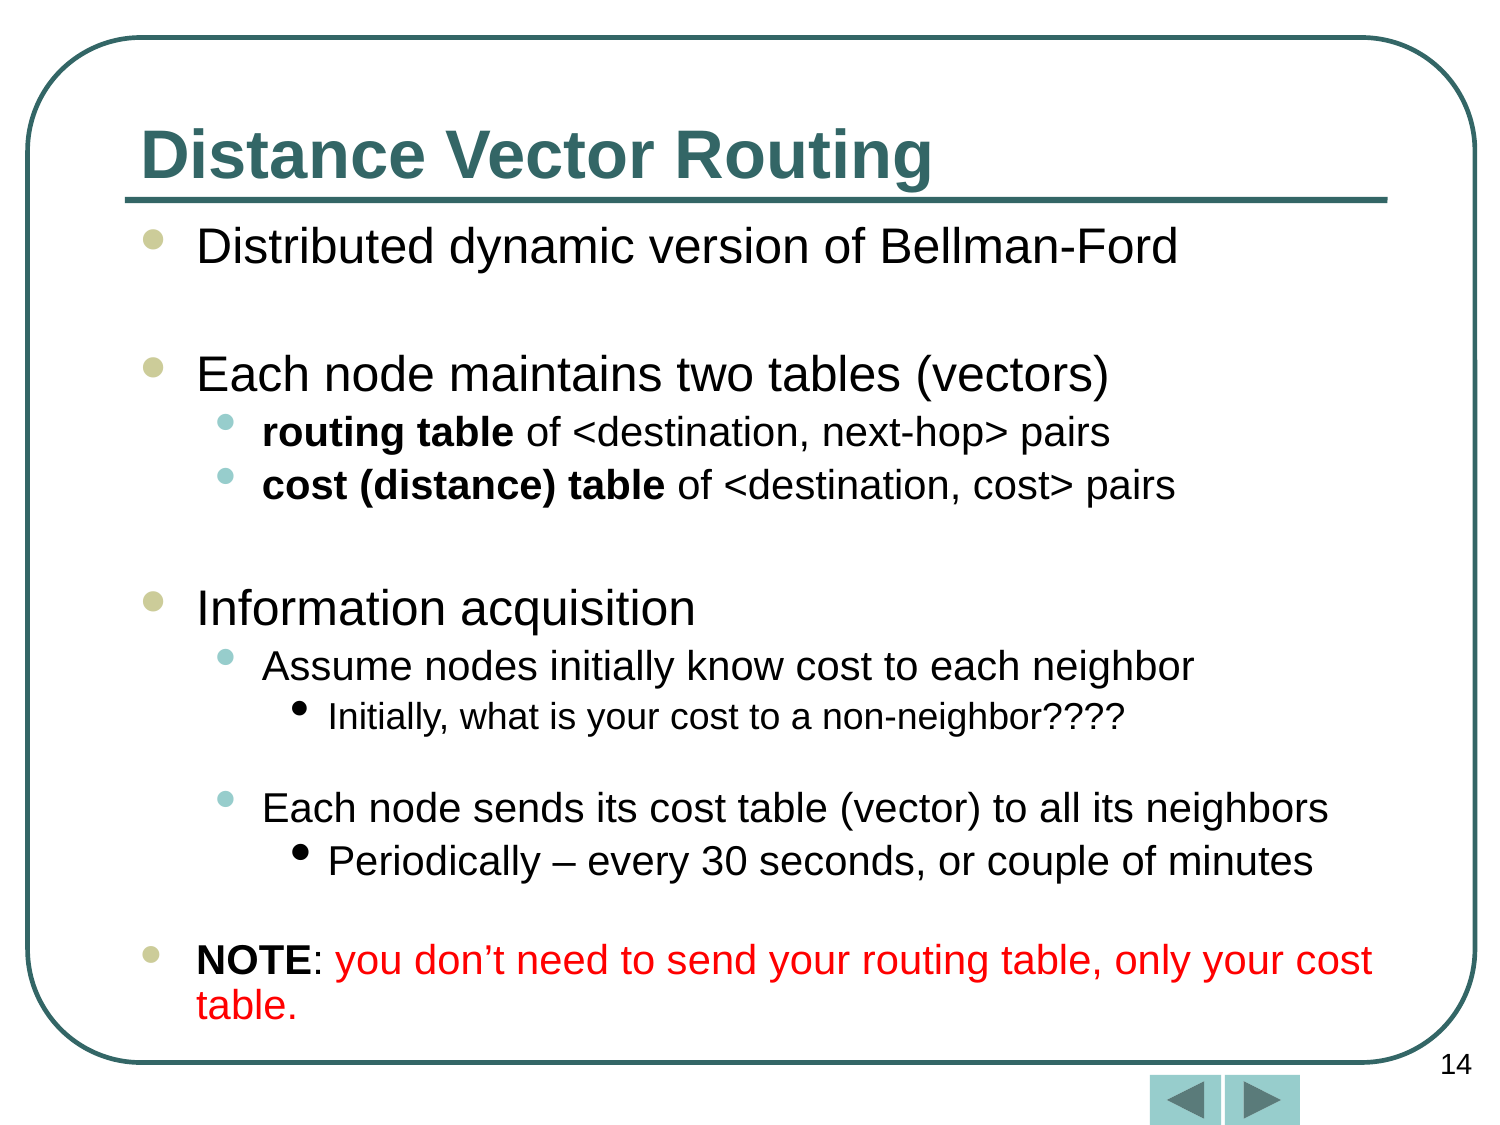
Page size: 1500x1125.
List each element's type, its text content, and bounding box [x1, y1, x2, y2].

list Distributed dynamic version of Bellman-Ford Each node maintains two tables (vectors) routing table of <destination, next-hop> pairs cost (distance) table of <destination, cost> pairs Information acquisition Assume nodes initially know cost to each neighbor Initially, what is your cost to a non-neighbor???? Each node sends its cost table (vector) to all its neighbors Periodically – every 30 seconds, or couple of minutes NOTE: you don’t need to send your routing table, only your cost table. [124, 212, 1438, 1026]
title Distance Vector Routing [124, 87, 1388, 201]
slide_number 14 [1324, 1037, 1500, 1088]
